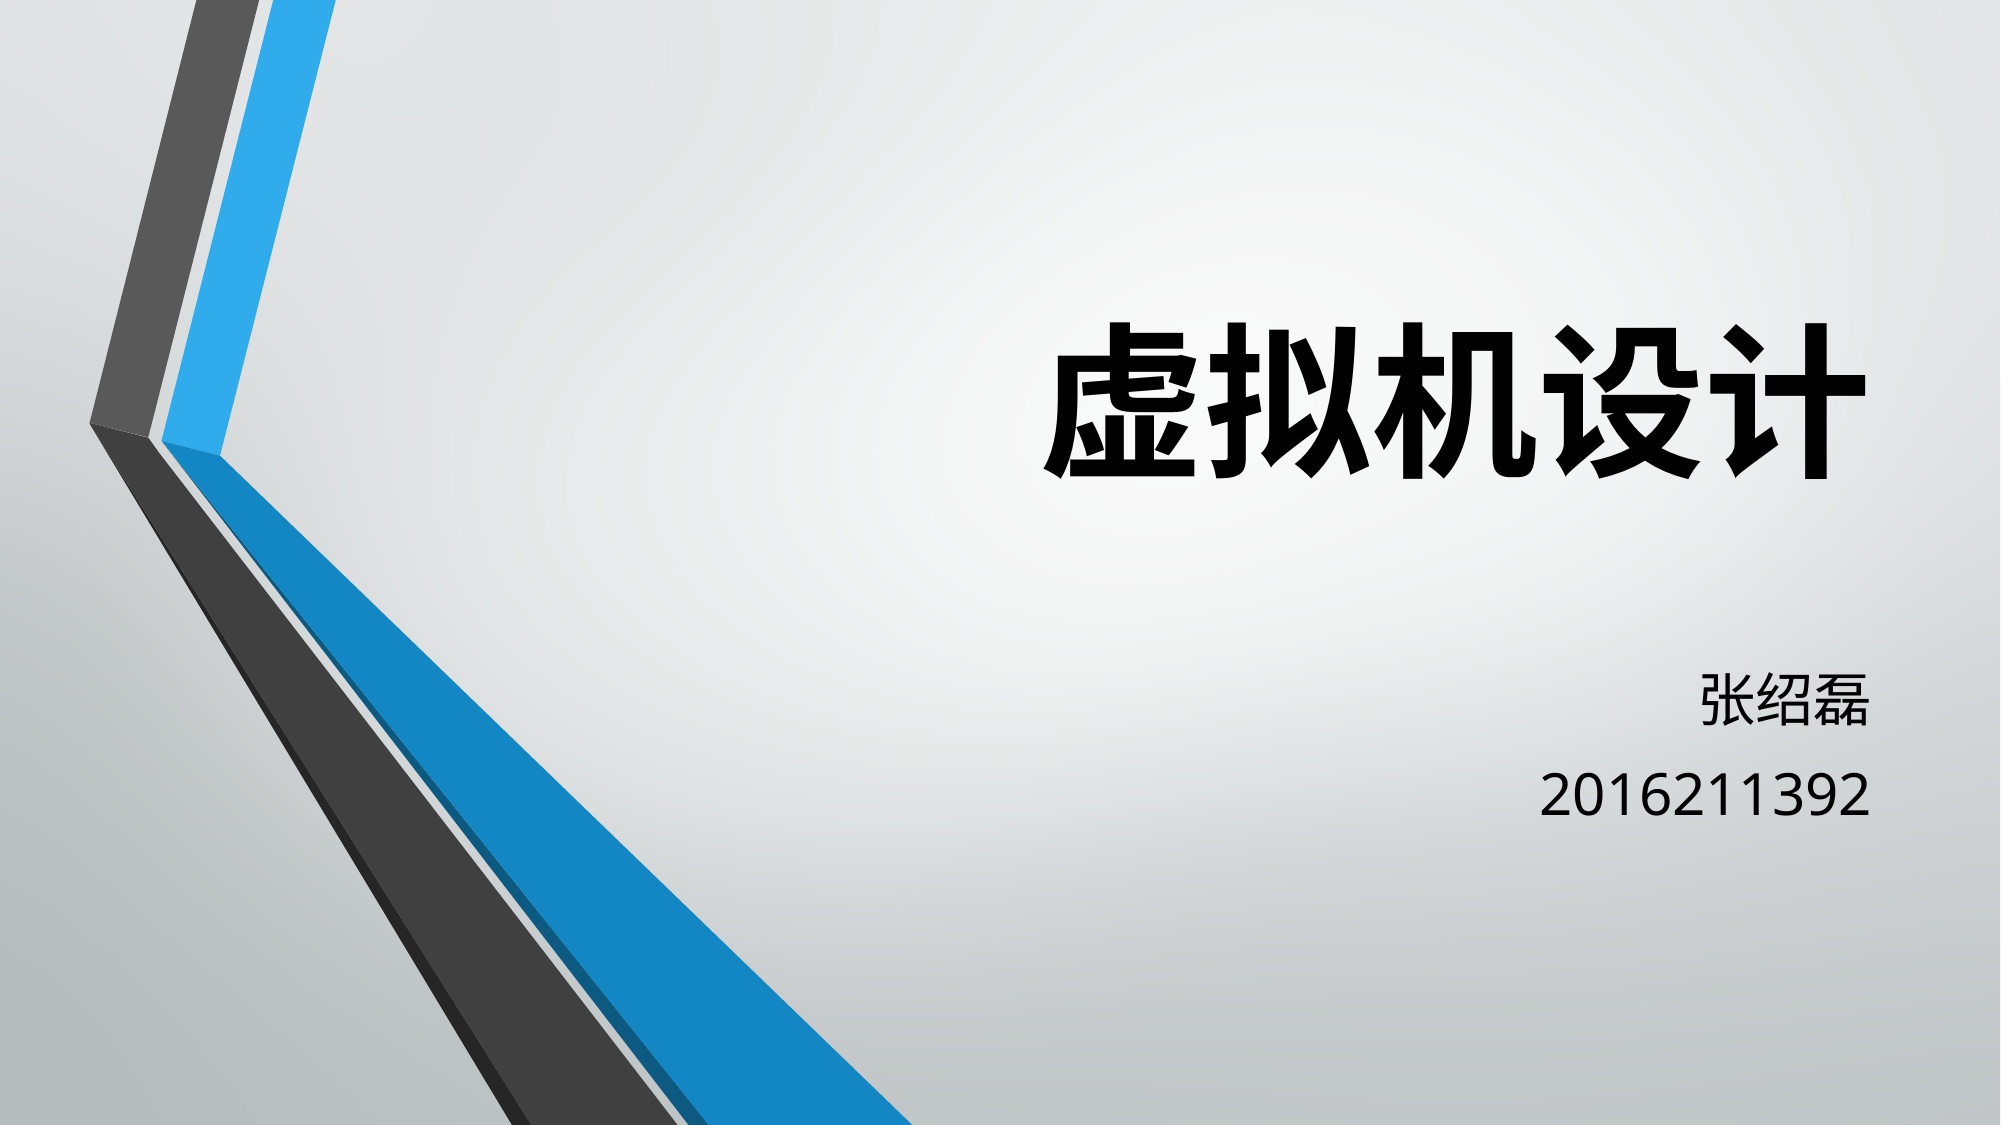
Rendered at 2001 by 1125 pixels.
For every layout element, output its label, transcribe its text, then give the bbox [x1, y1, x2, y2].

title 虚拟机设计 [480, 226, 1887, 656]
subtitle 张绍磊 2016211392 [740, 655, 1887, 884]
